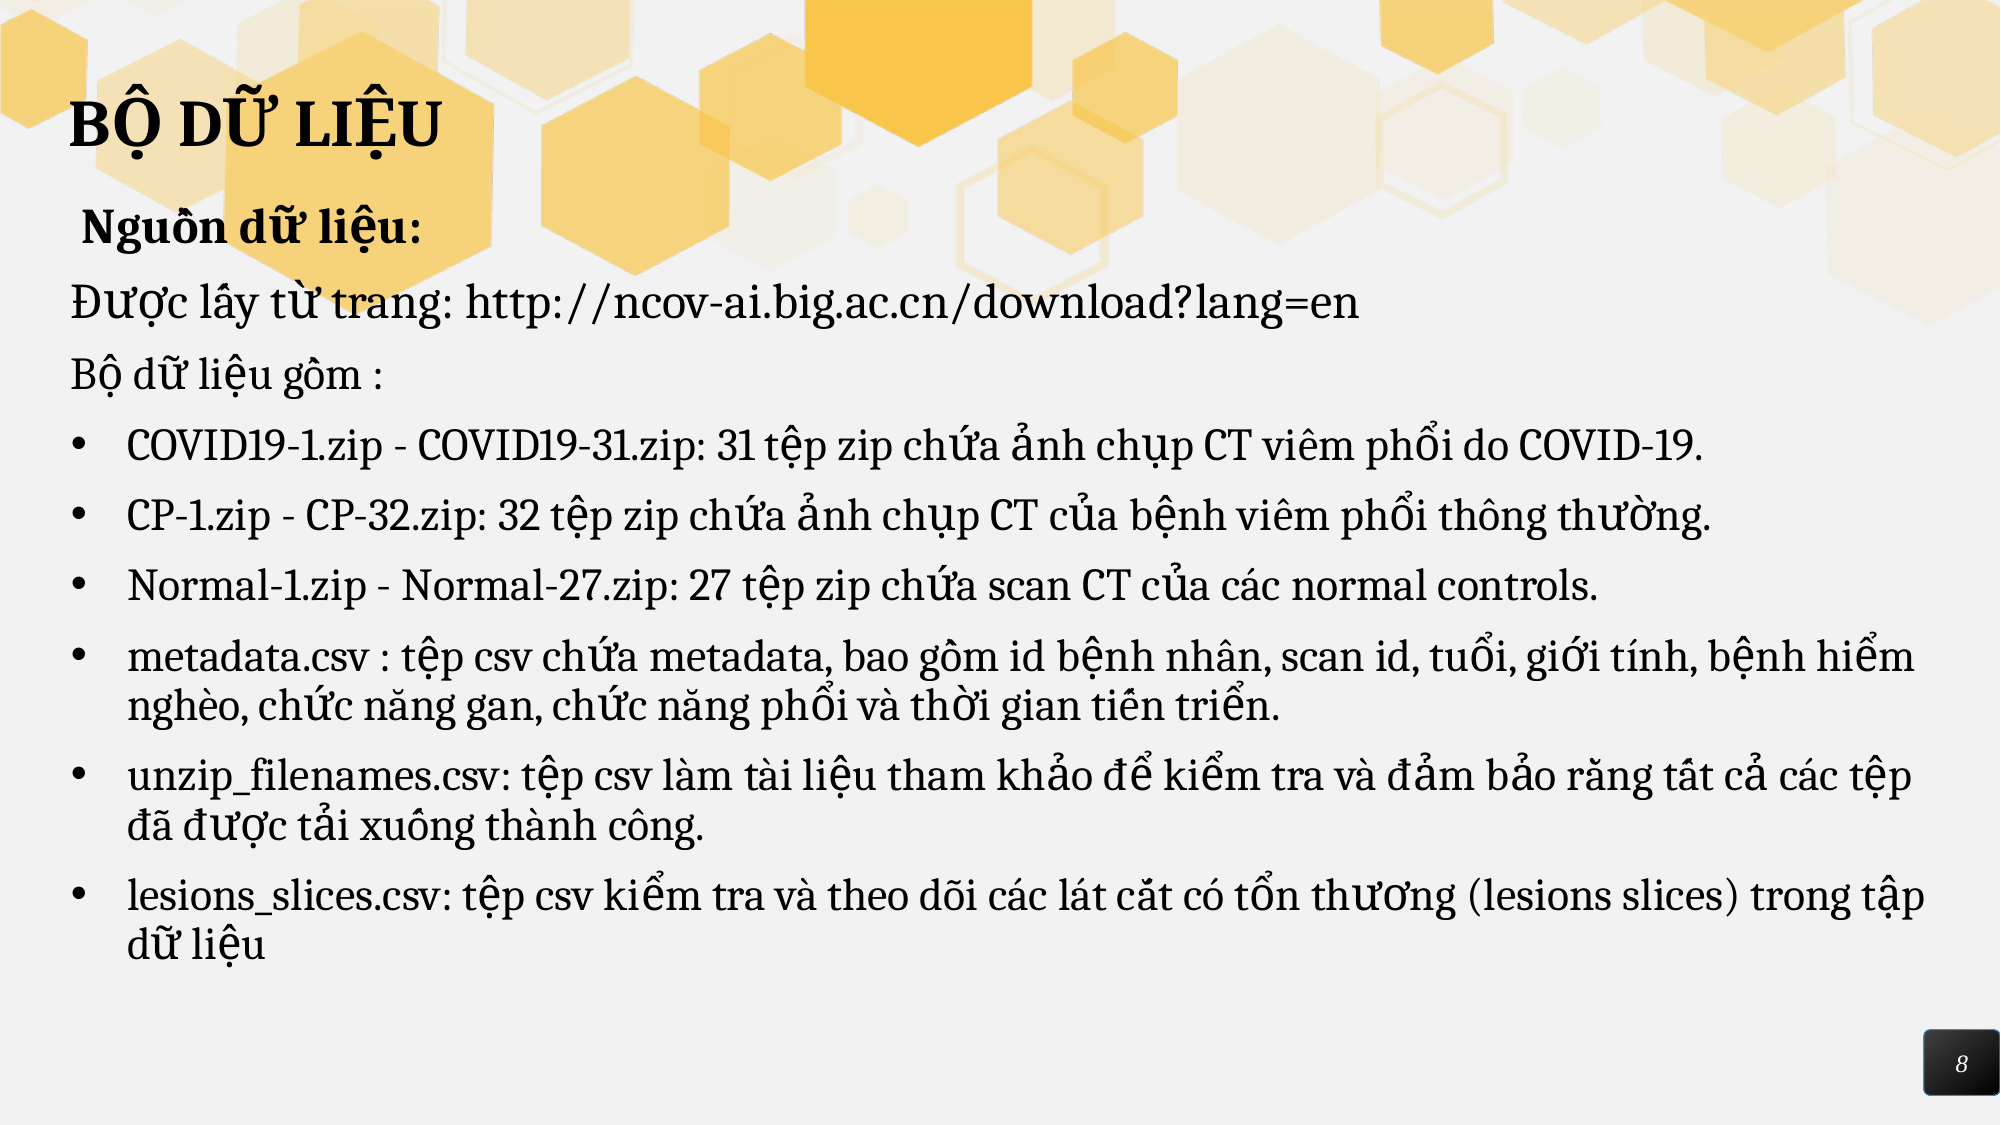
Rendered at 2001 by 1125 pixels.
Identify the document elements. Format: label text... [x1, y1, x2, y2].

slide_number 8 [1923, 1029, 2000, 1096]
title BỘ DỮ LIỆU [69, 129, 1928, 201]
picture [0, 0, 2000, 1125]
list Nguồn dữ liệu: Được lấy từ trang: http://ncov-ai.big.ac.cn/download?lang=en Bộ dữ liệu gồm : COVID19-1.zip - COVID19-31.zip: 31 tệp zip chứa ảnh chụp CT viêm phổi do COVID-19. CP-1.zip - CP-32.zip: 32 tệp zip chứa ảnh chụp CT của bệnh viêm phổi thông thường. Normal-1.zip - Normal-27.zip: 27 tệp zip chứa scan CT của các normal controls. metadata.csv : tệp csv chứa metadata, bao gồm id bệnh nhân, scan id, tuổi, giới tính, bệnh hiểm nghèo, chức năng gan, chức năng phổi và thời gian tiến triển. unzip_filenames.csv: tệp csv làm tài liệu tham khảo để kiểm tra và đảm bảo rằng tất cả các tệp đã được tải xuống thành công. lesions_slices.csv: tệp csv kiểm tra và theo dõi các lát cắt có tổn thương (lesions slices) trong tập dữ liệu [70, 200, 1930, 1055]
